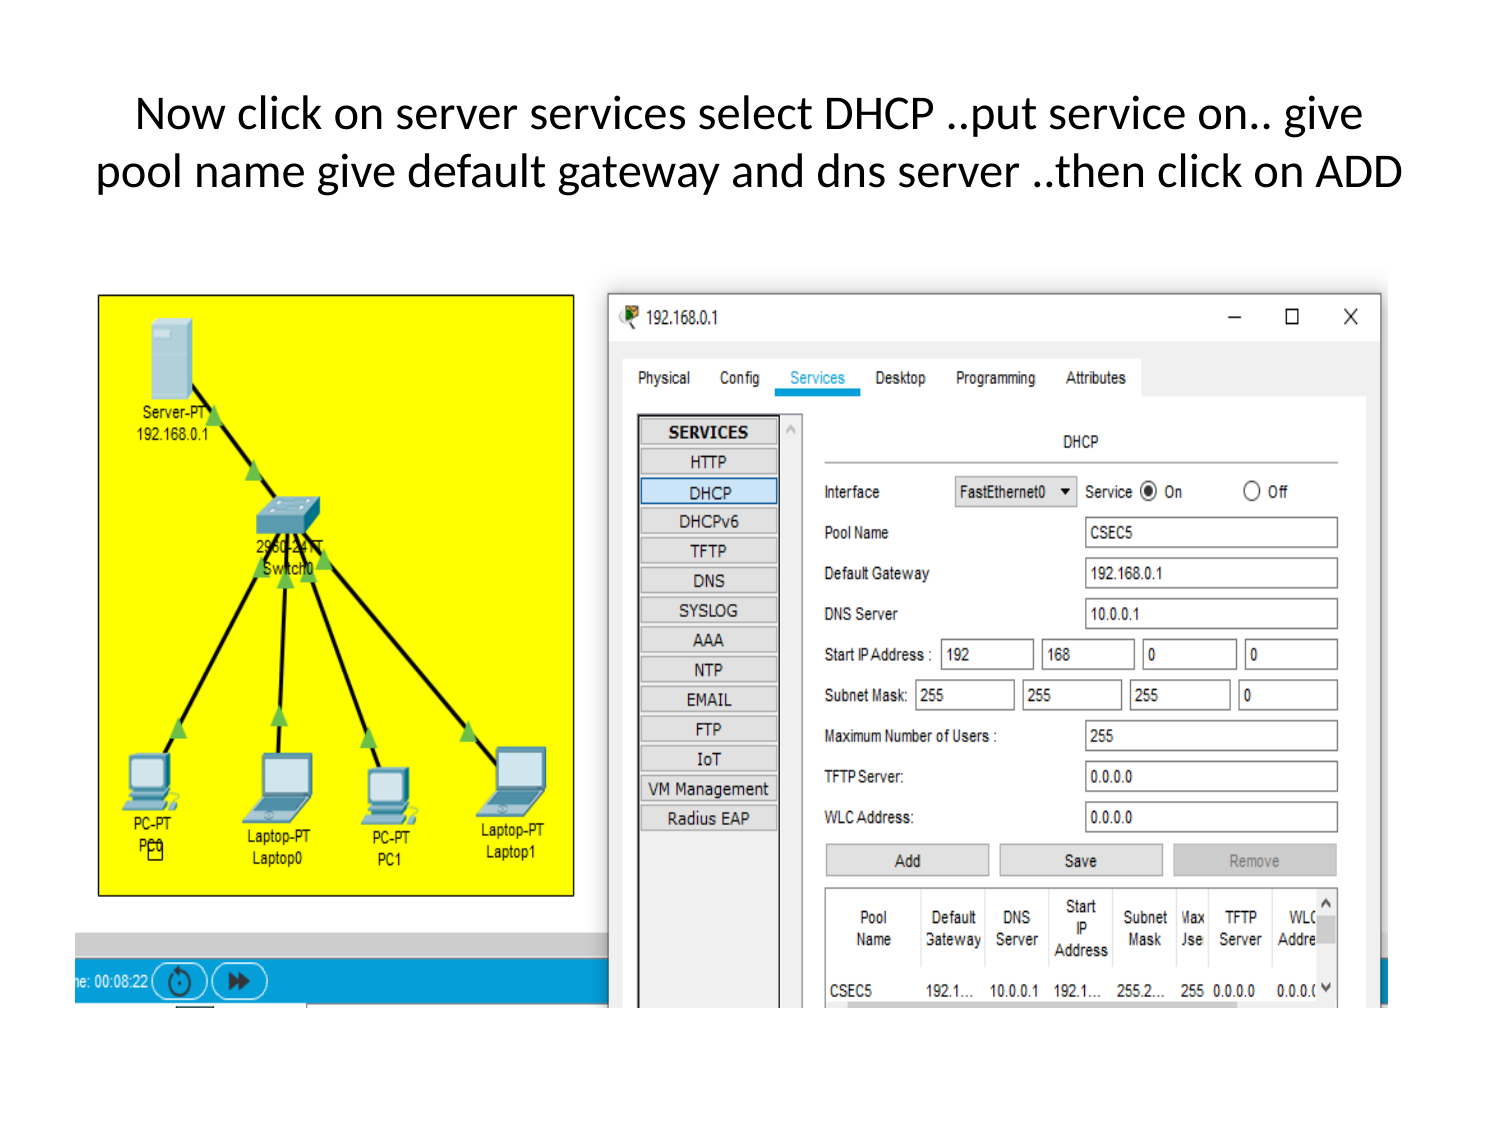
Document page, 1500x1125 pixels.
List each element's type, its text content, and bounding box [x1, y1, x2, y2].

picture [74, 262, 1388, 1009]
picture [100, 975, 109, 987]
picture [160, 996, 200, 1000]
title Now click on server services select DHCP ..put service on.. give pool name give default gateway and dns server ..then click on ADD [75, 45, 1425, 233]
picture [130, 977, 147, 987]
picture [229, 974, 249, 989]
picture [74, 978, 86, 987]
picture [175, 967, 181, 974]
picture [171, 990, 185, 996]
picture [220, 996, 260, 1000]
